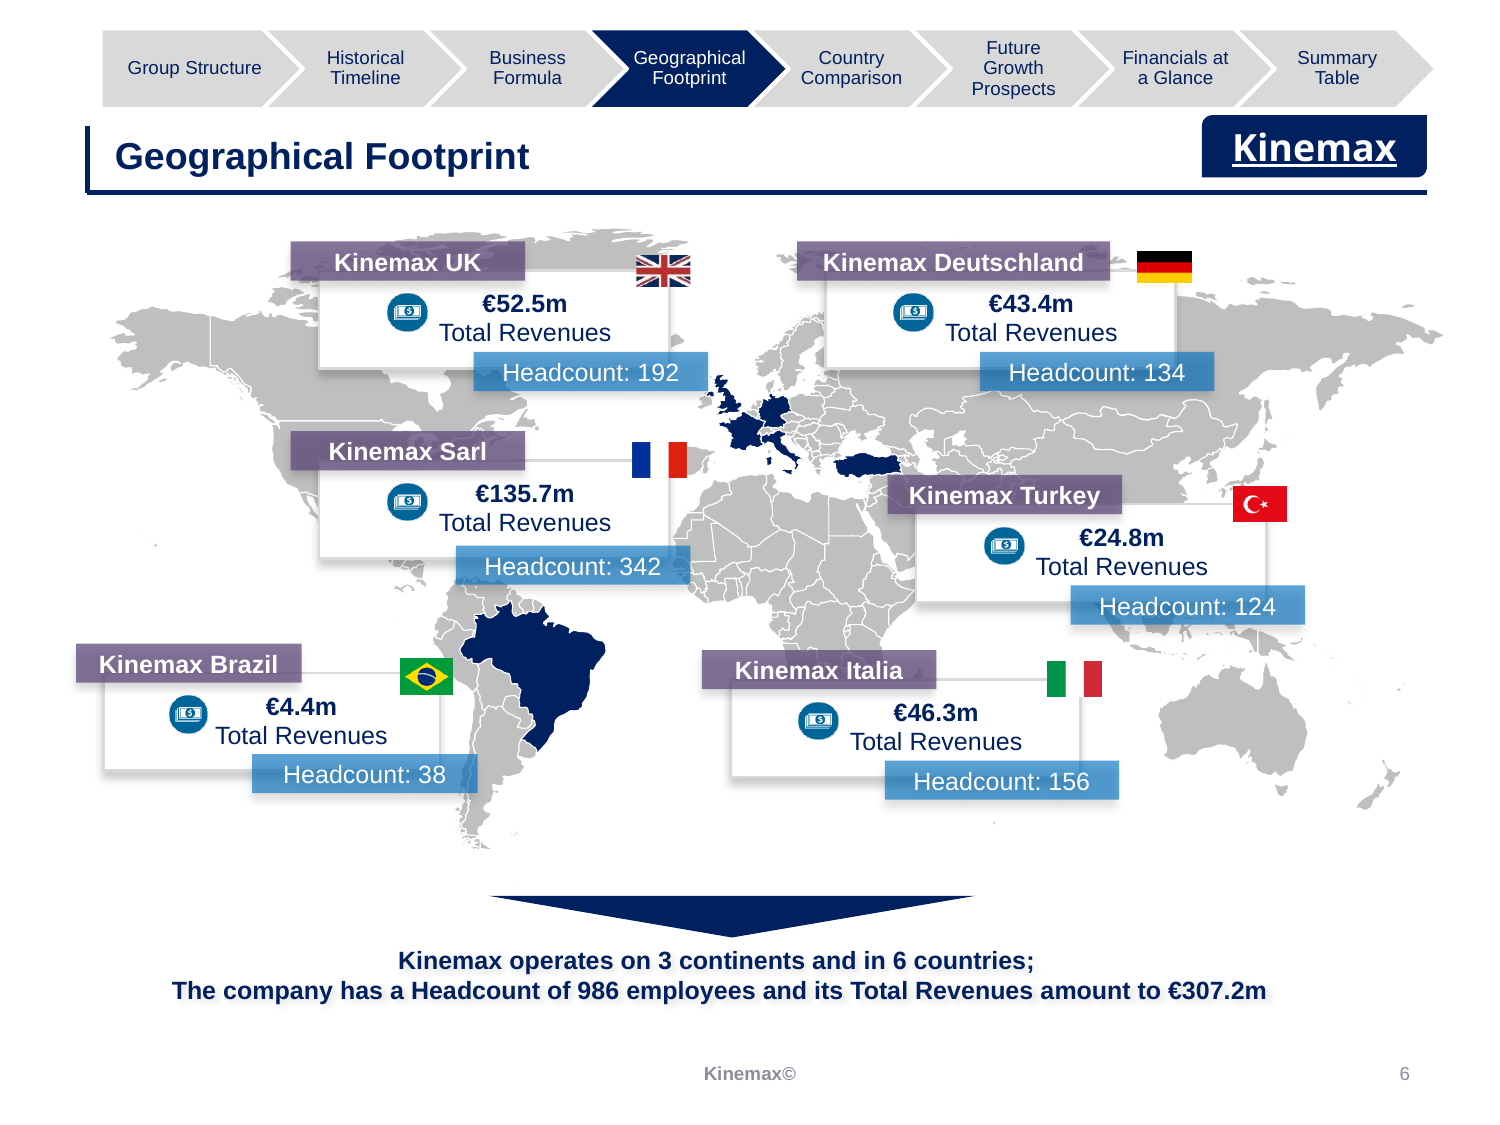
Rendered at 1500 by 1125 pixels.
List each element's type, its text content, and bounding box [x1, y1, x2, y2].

footer Kinemax© [512, 1042, 988, 1103]
text_box Kinemax operates on 3 continents and in 6 countries; The company has a Headcount of 986 employees and its Total Revenues amount to €307.2m [147, 937, 1294, 1013]
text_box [99, 24, 1438, 113]
text_box [486, 893, 978, 937]
slide_number 6 [1074, 1042, 1425, 1103]
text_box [75, 643, 478, 794]
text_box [107, 227, 1447, 855]
text_box Geographical Footprint [99, 124, 600, 185]
